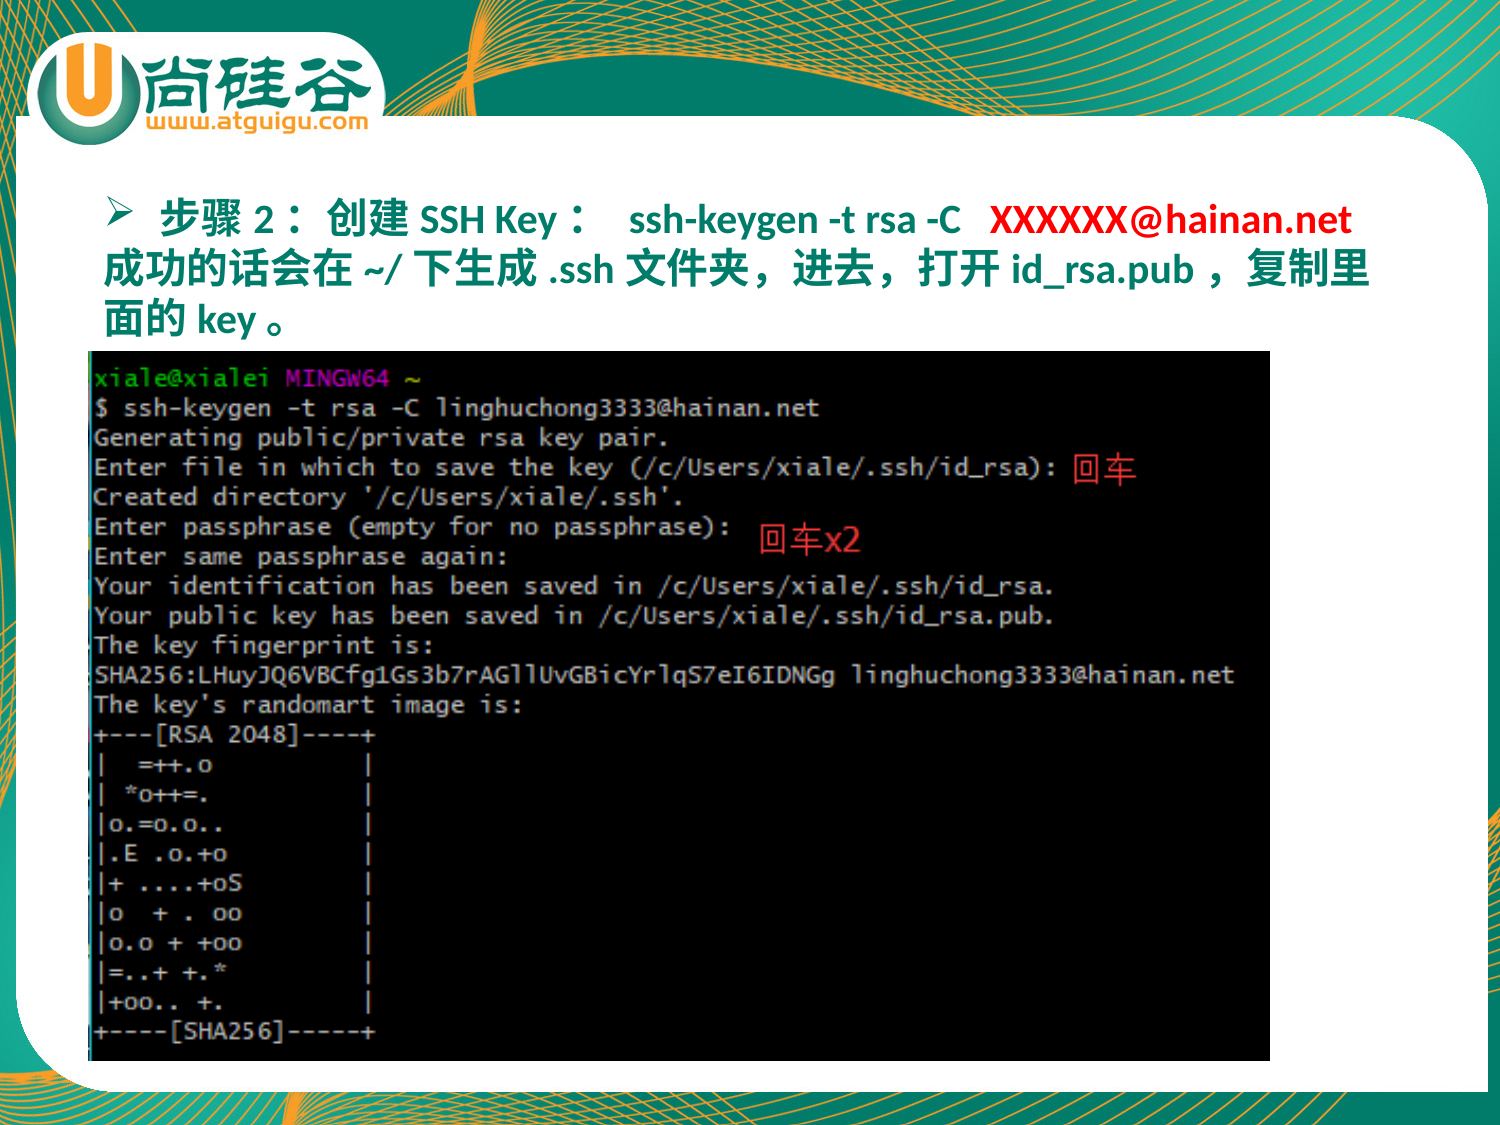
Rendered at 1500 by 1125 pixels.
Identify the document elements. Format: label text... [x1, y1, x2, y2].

picture [0, 0, 1500, 1125]
text_box 步骤2：创建SSH Key： ssh-keygen -t rsa -C XXXXXX@hainan.net 成功的话会在~/下生成.ssh文件夹，进去，打开id_rsa.pub，复制里面的key。 [88, 184, 1421, 350]
